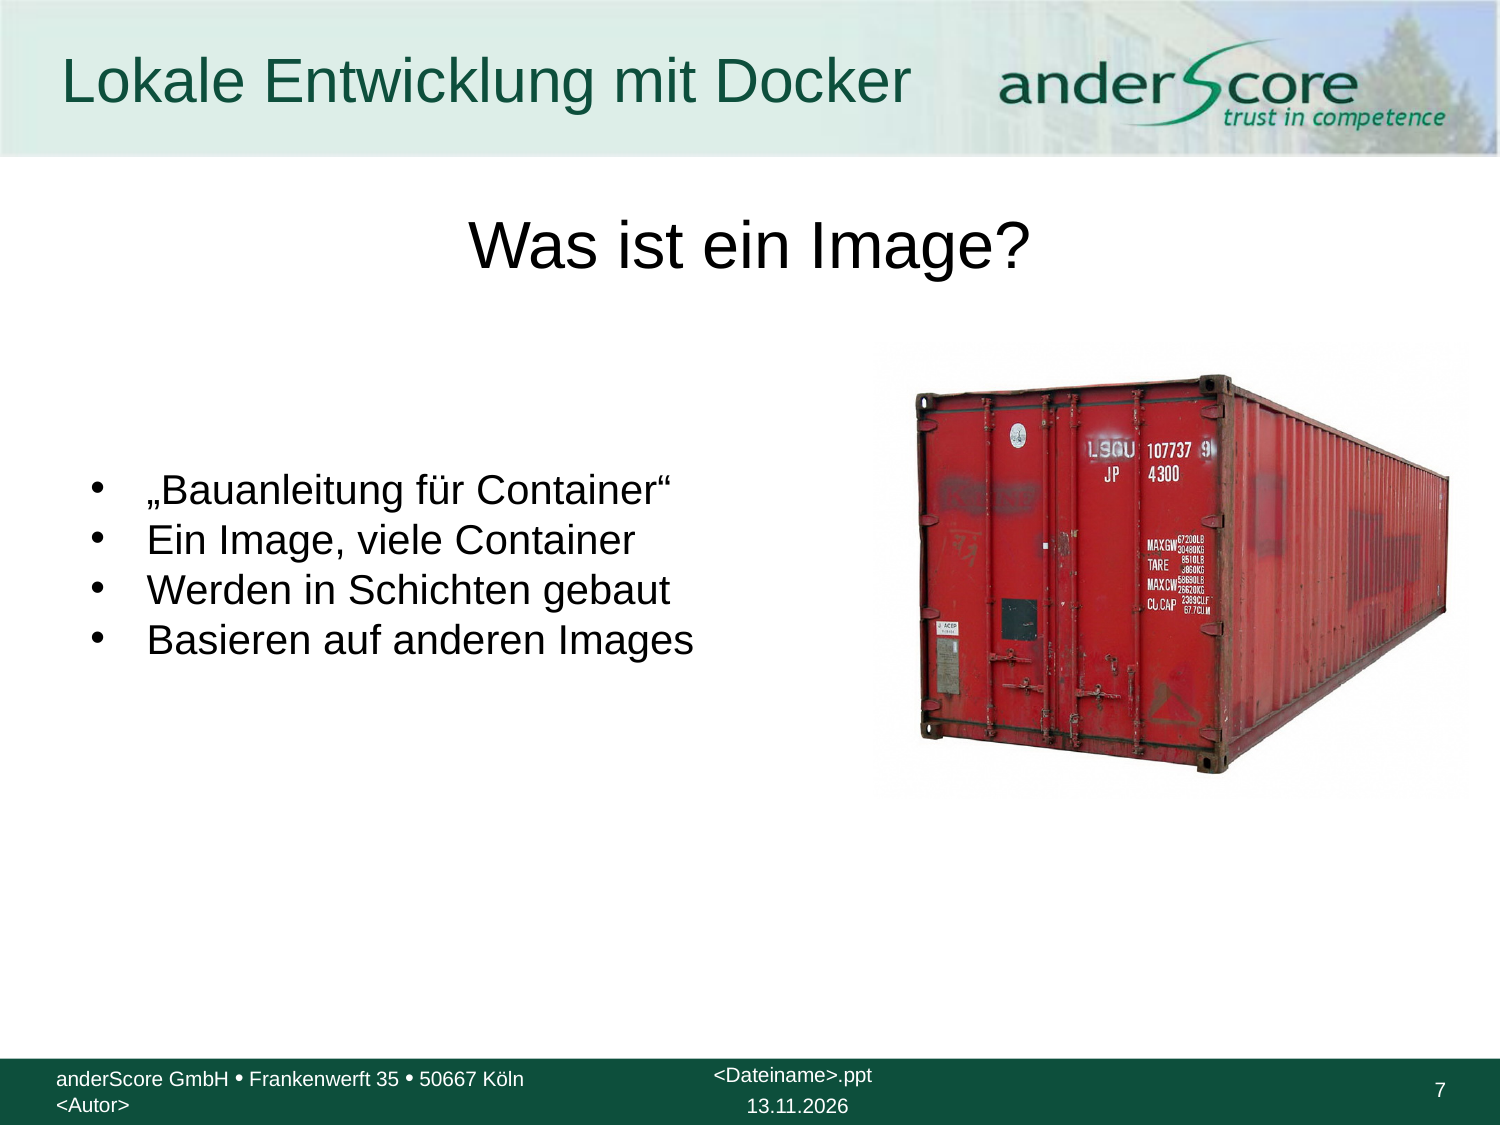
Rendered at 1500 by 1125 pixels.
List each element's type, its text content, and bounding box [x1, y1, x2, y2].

text_box Was ist ein Image? [53, 194, 1447, 290]
text_box „Bauanleitung für Container“ Ein Image, viele Container Werden in Schichten gebaut Basieren auf anderen Images [75, 455, 867, 670]
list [873, 342, 1469, 799]
title Lokale Entwicklung mit Docker [46, 24, 959, 141]
picture [0, 0, 1500, 157]
